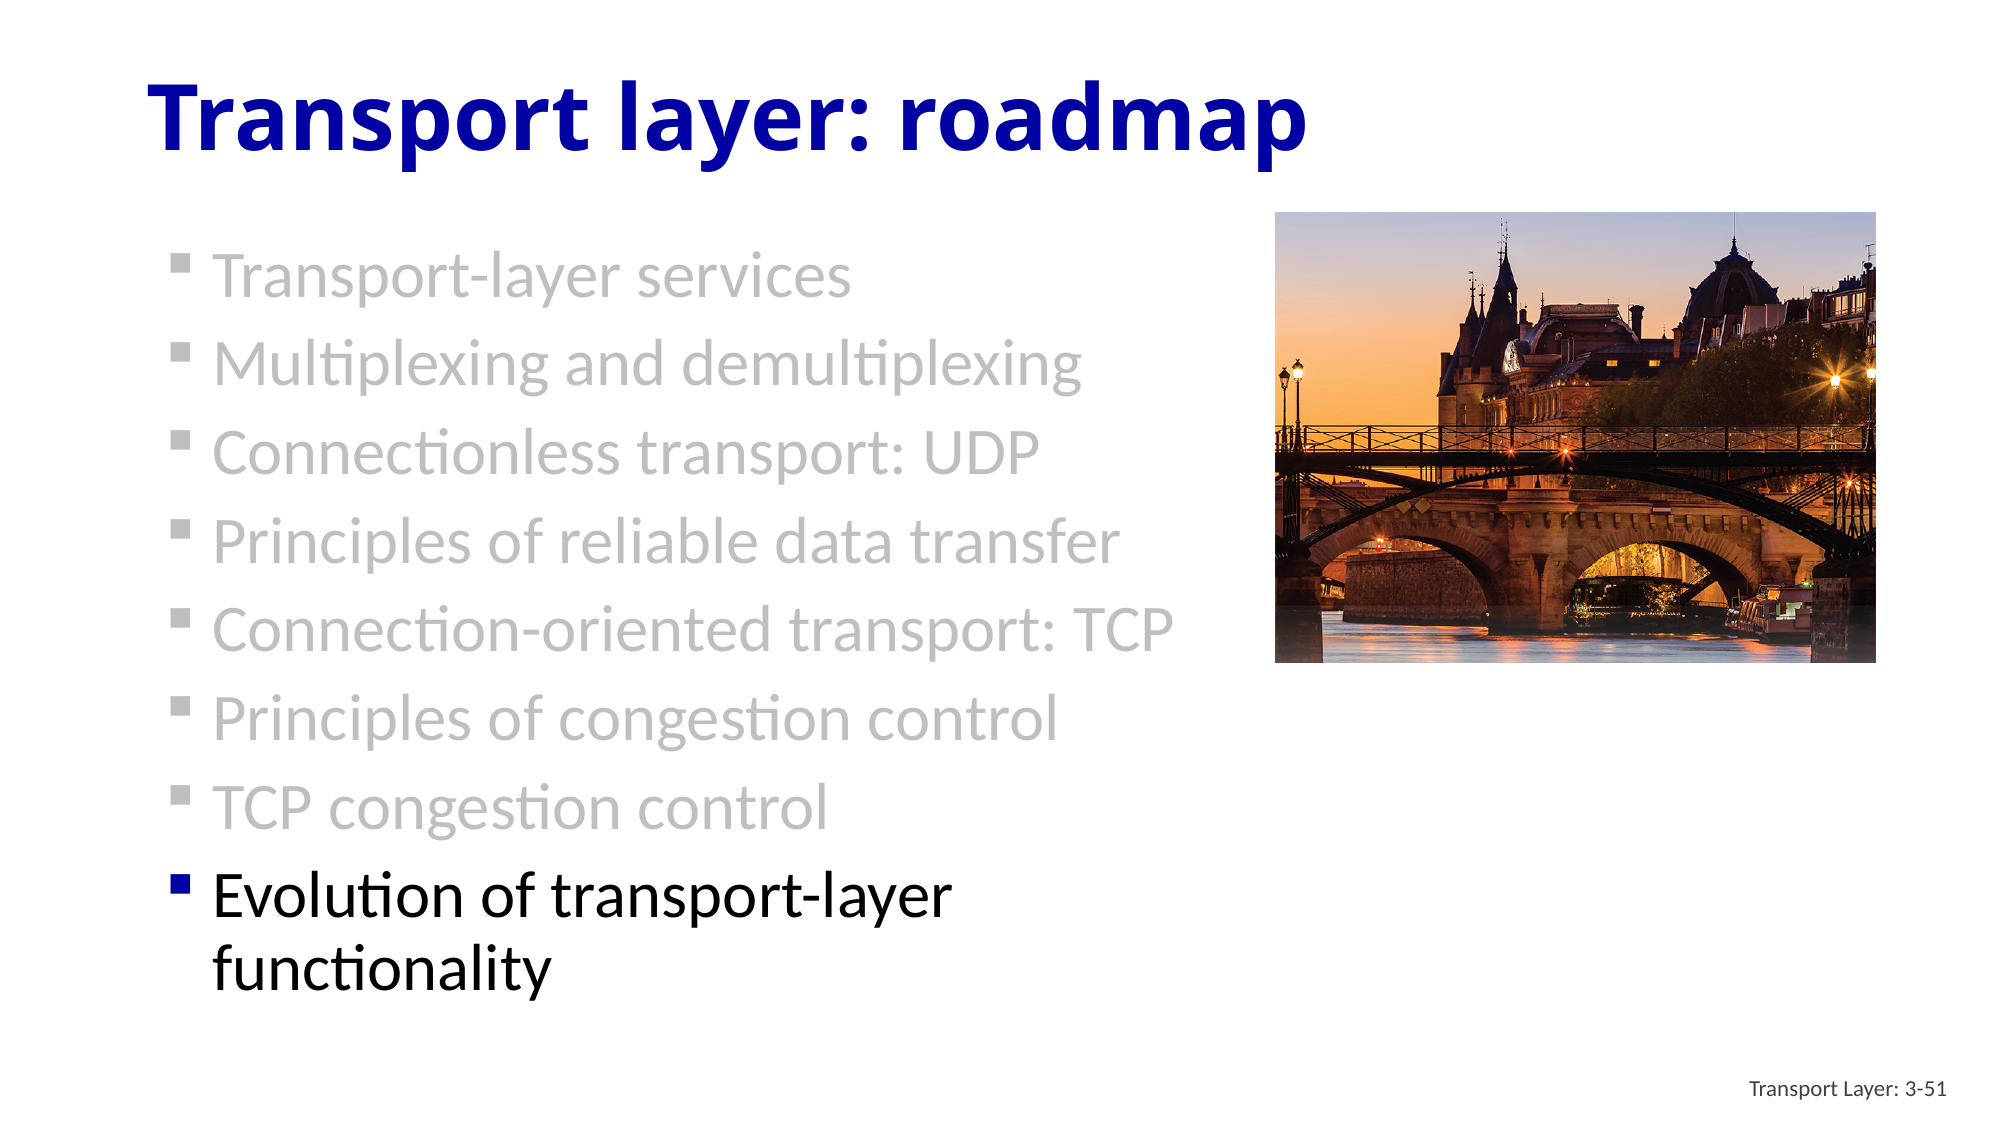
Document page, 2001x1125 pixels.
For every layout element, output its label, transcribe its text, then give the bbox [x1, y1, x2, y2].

slide_number Transport Layer: 3-51 [1512, 1056, 1963, 1117]
list Transport-layer services Multiplexing and demultiplexing Connectionless transport: UDP Principles of reliable data transfer Connection-oriented transport: TCP Principles of congestion control TCP congestion control Evolution of transport-layer functionality [131, 231, 1217, 1057]
title Transport layer: roadmap [131, 47, 1856, 195]
picture [1275, 212, 1876, 663]
